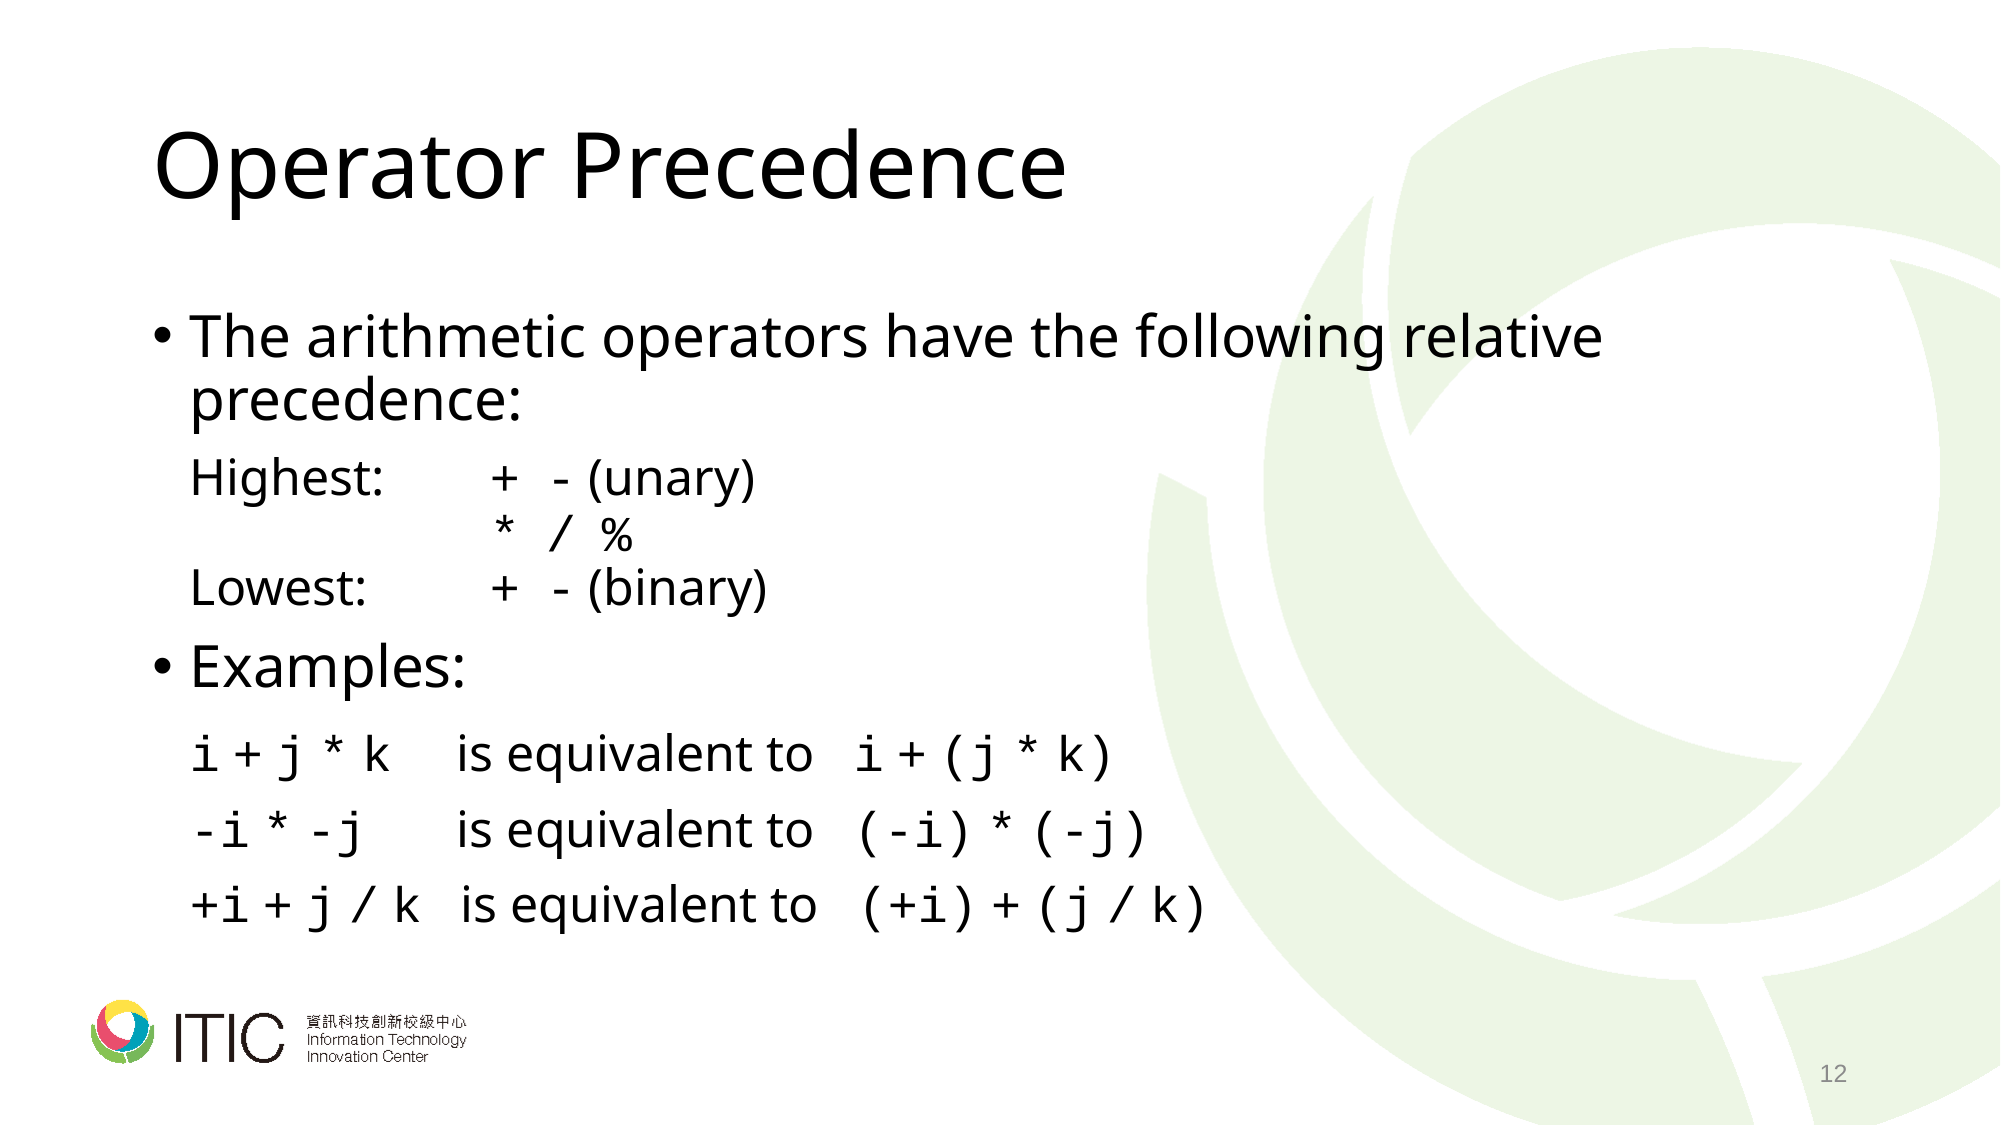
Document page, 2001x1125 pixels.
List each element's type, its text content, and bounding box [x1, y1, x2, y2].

slide_number 12 [1412, 1042, 1863, 1103]
title Operator Precedence [137, 59, 1863, 278]
list The arithmetic operators have the following relative precedence: Highest: + - (unary) * / % Lowest: + - (binary) Examples: i + j * k is equivalent to i + (j * k) -i * -j is equivalent to (-i) * (-j) +i + j / k is equivalent to (+i) + (j / k) [137, 299, 1863, 1014]
picture [0, 0, 2001, 1125]
